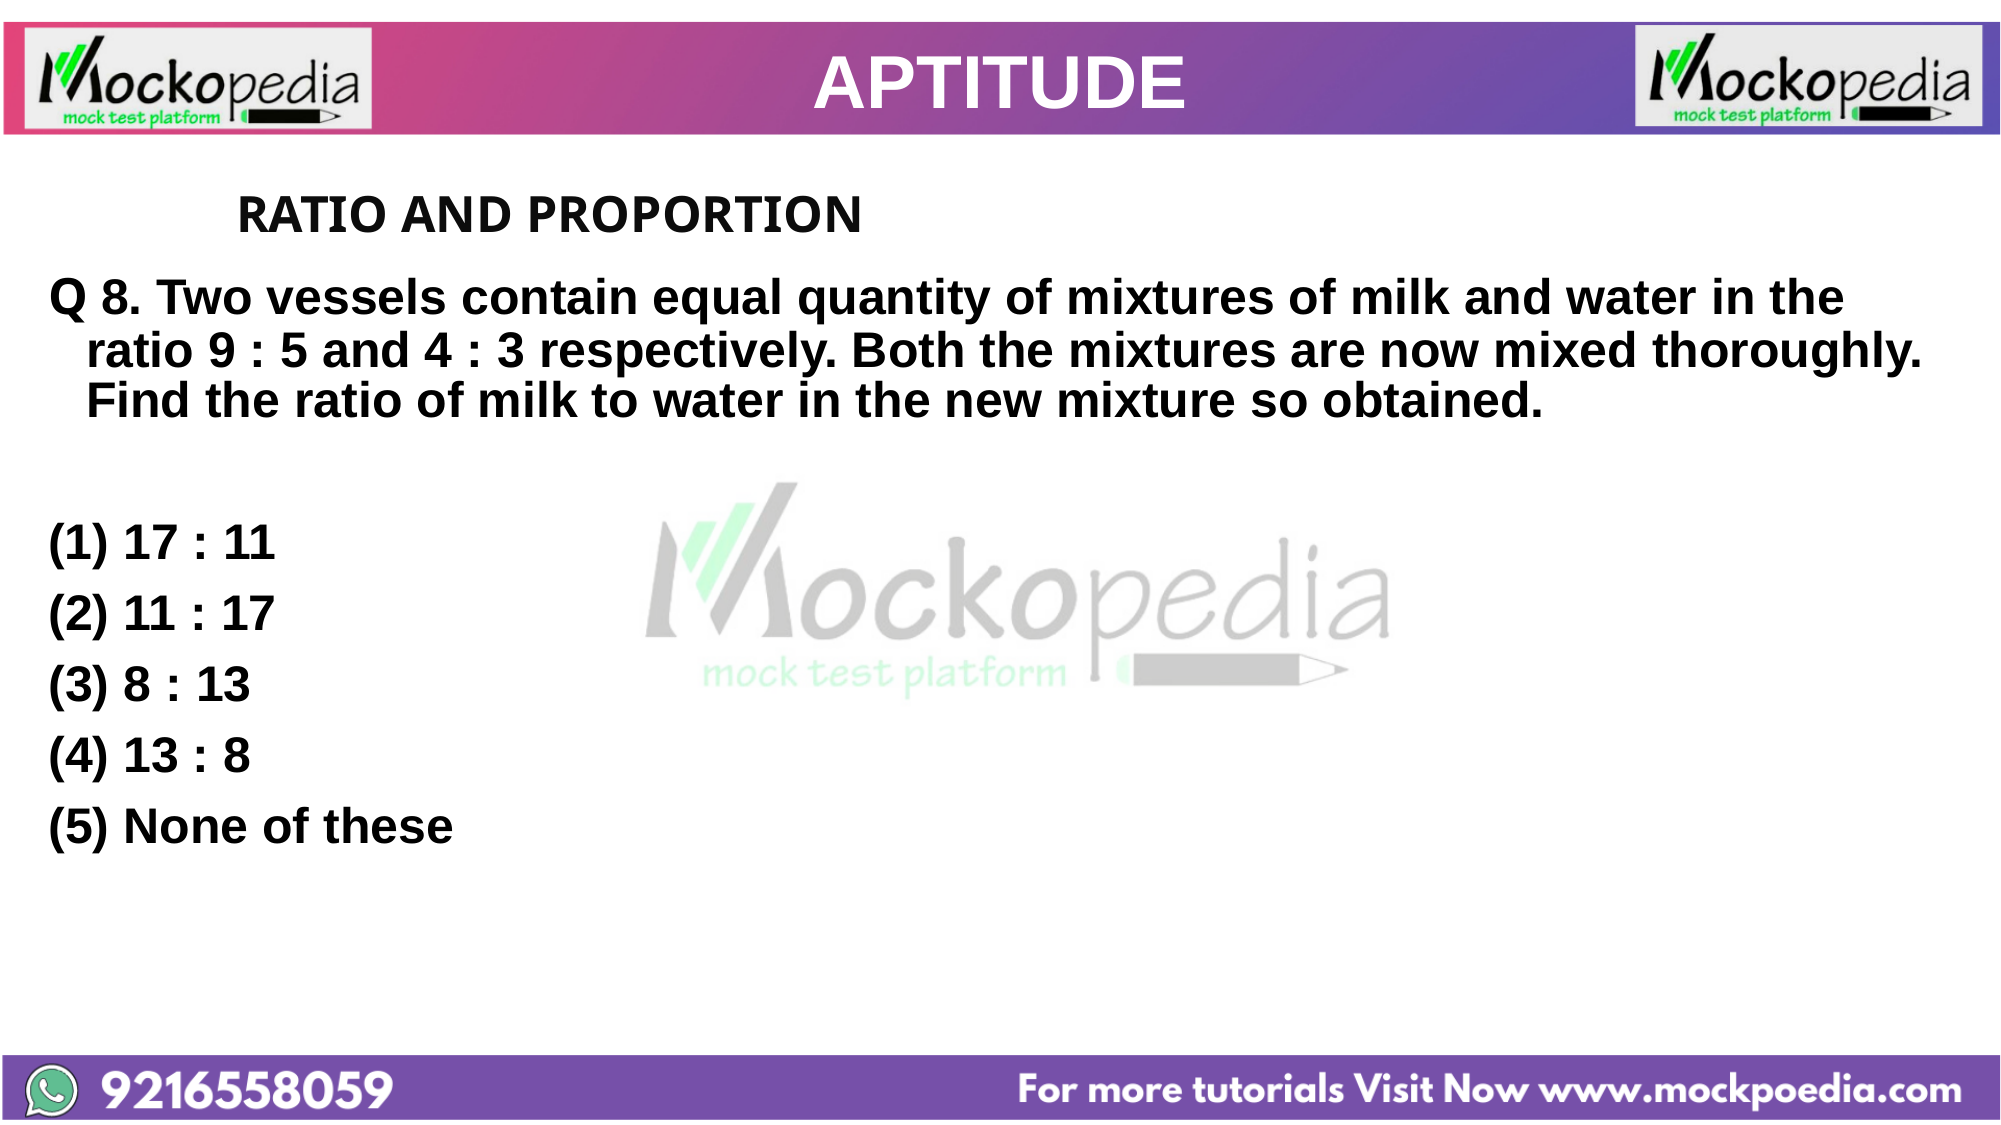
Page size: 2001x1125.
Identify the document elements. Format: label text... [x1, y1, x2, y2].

list RATIO AND PROPORTION Q 8. Two vessels contain equal quantity of mixtures of milk and water in the ratio 9 : 5 and 4 : 3 respectively. Both the mixtures are now mixed thoroughly. Find the ratio of milk to water in the new mixture so obtained. 17 : 11 (2) 11 : 17 (3) 8 : 13 (4) 13 : 8 (5) None of these [33, 175, 1959, 1053]
picture [0, 0, 2001, 1125]
title APTITUDE [41, 31, 1959, 142]
